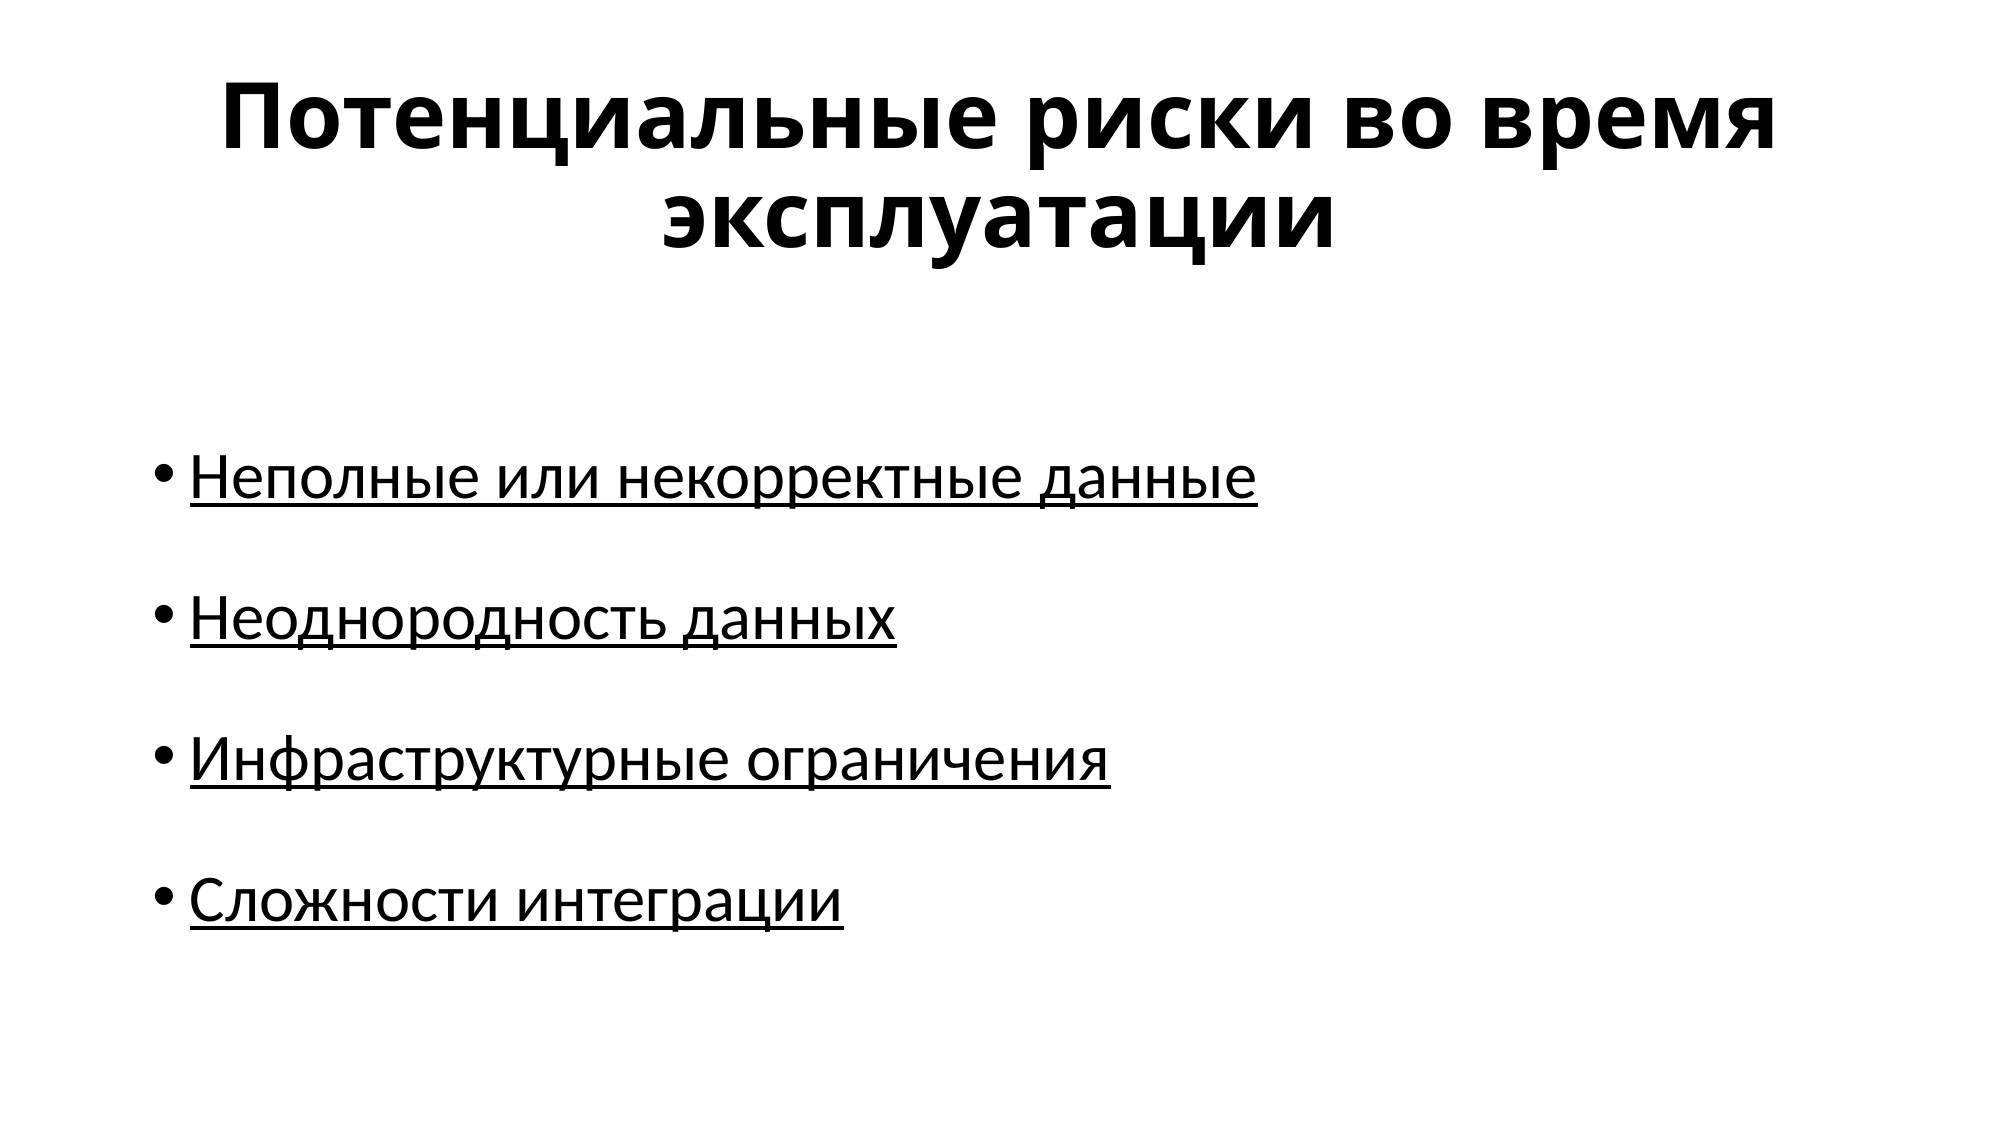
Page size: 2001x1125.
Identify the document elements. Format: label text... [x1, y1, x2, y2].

title Потенциальные риски во время эксплуатации [137, 59, 1863, 278]
list Неполные или некорректные данные Неоднородность данных Инфраструктурные ограничения Сложности интеграции [137, 384, 1863, 1014]
